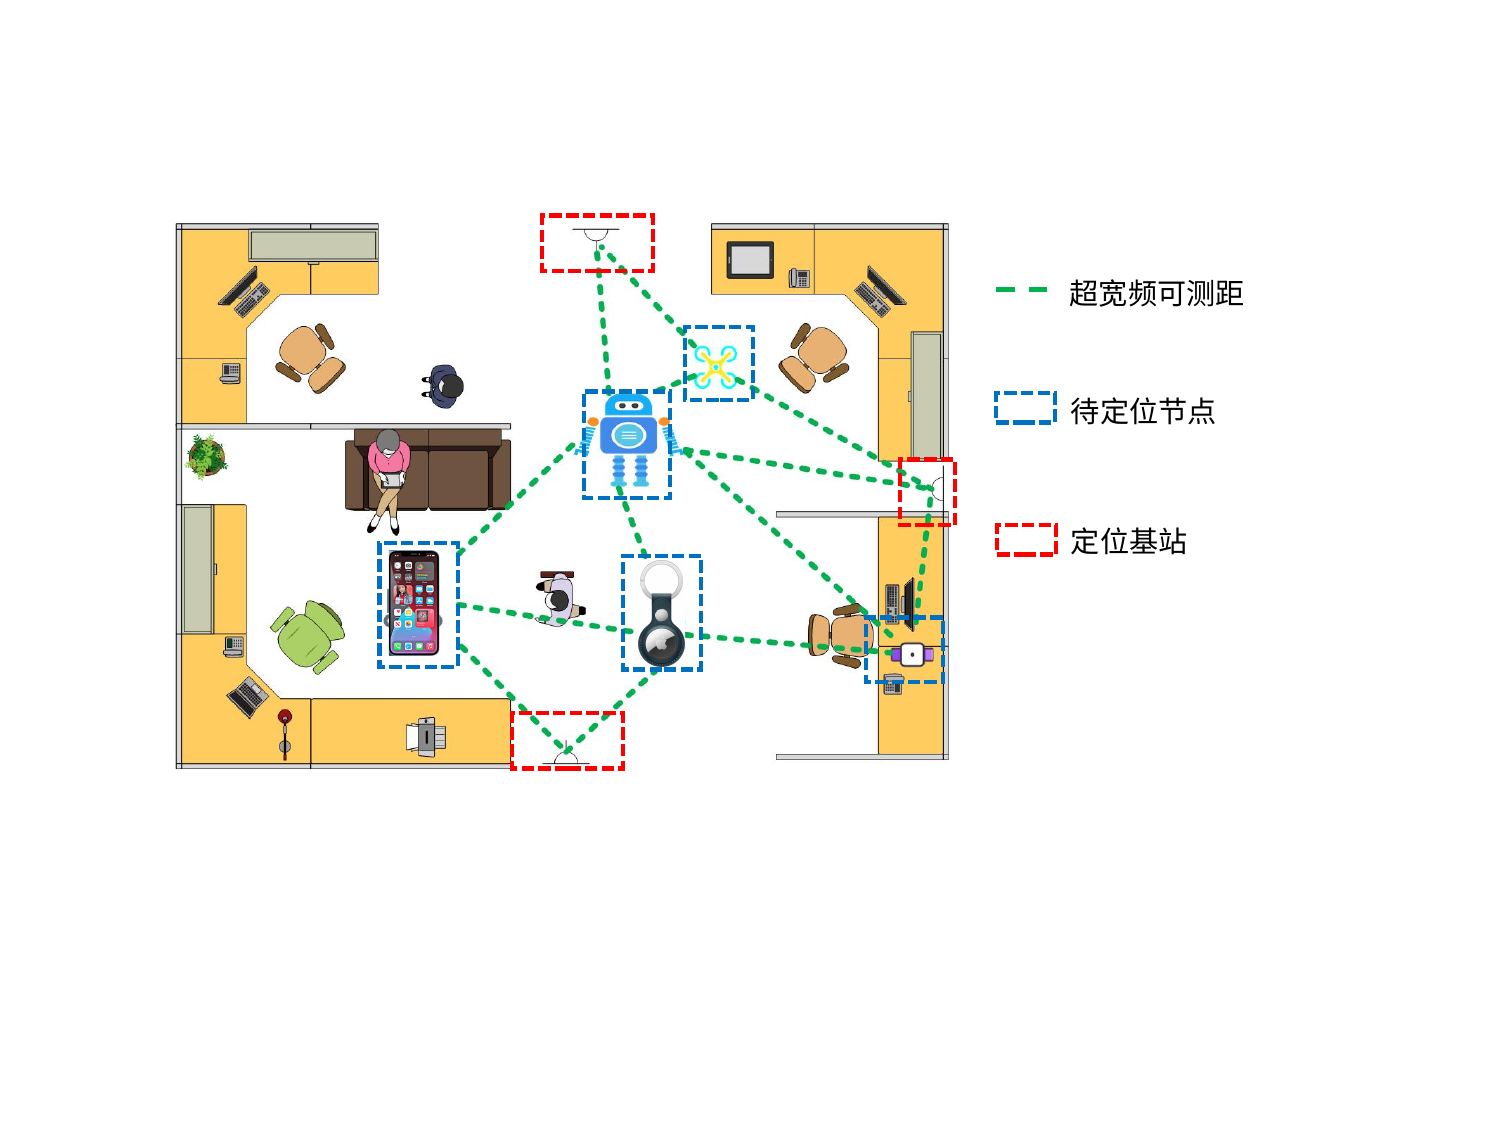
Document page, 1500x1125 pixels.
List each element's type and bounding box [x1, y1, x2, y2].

text_box [949, 458, 956, 526]
picture [175, 223, 949, 769]
text_box [995, 377, 1233, 433]
text_box [541, 215, 654, 223]
text_box [995, 258, 1271, 315]
text_box [997, 507, 1211, 563]
